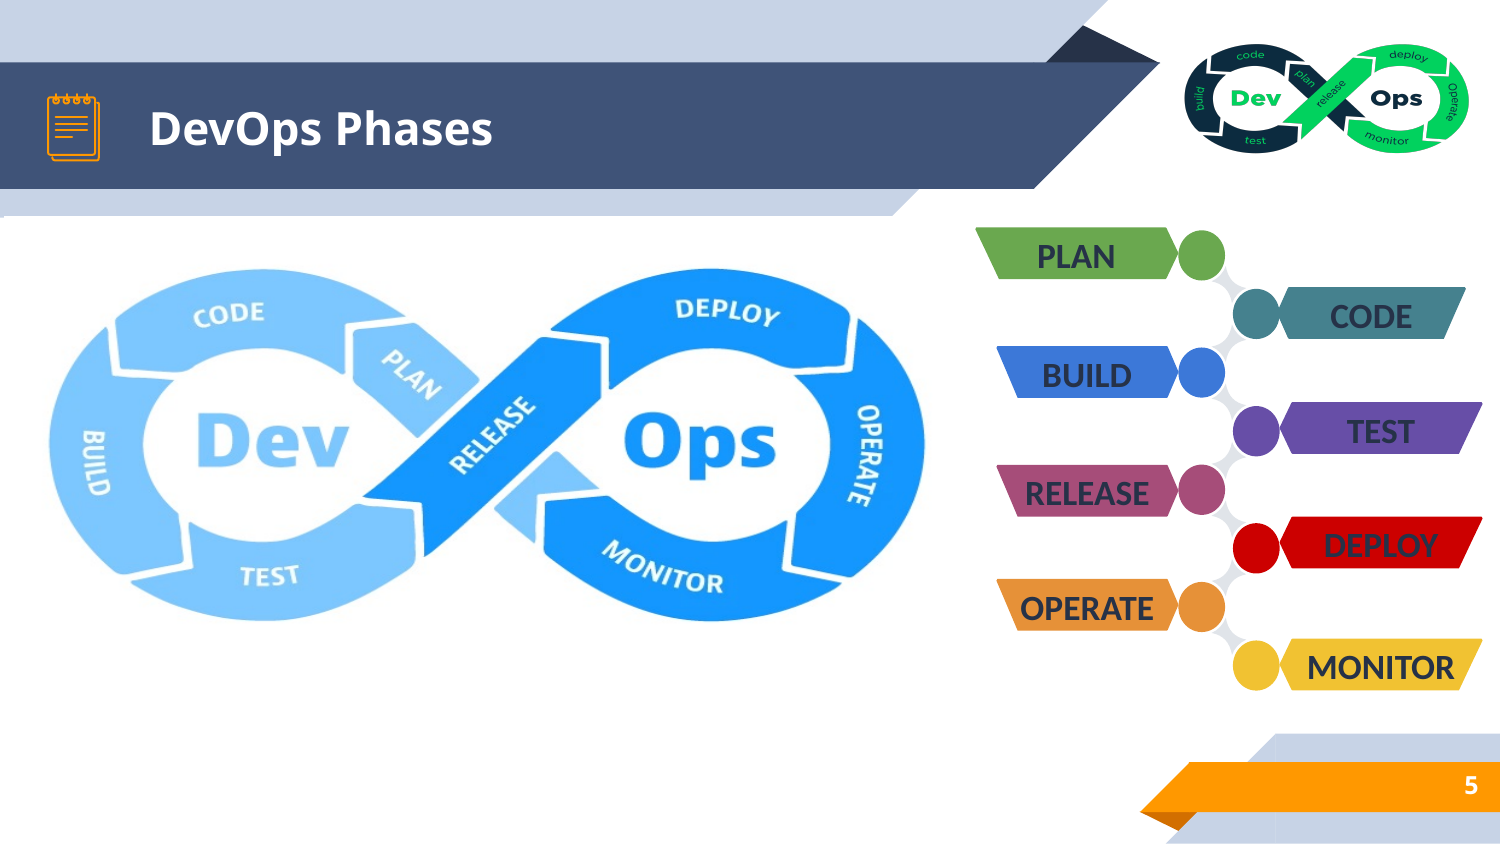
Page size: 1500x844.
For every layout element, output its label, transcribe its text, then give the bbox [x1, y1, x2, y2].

slide_number 5 [1249, 760, 1494, 813]
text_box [47, 93, 100, 161]
text_box DEPLOY [1279, 516, 1483, 569]
picture [4, 216, 970, 674]
text_box TEST [1288, 402, 1483, 444]
text_box BUILD [996, 346, 1179, 398]
text_box MONITOR [1279, 638, 1483, 691]
text_box CODE [1277, 287, 1466, 339]
text_box PLAN [975, 227, 1179, 280]
title DevOps Phases [133, 64, 997, 190]
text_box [998, 409, 1460, 512]
picture [1178, 34, 1476, 161]
text_box OPERATE [996, 578, 1179, 631]
